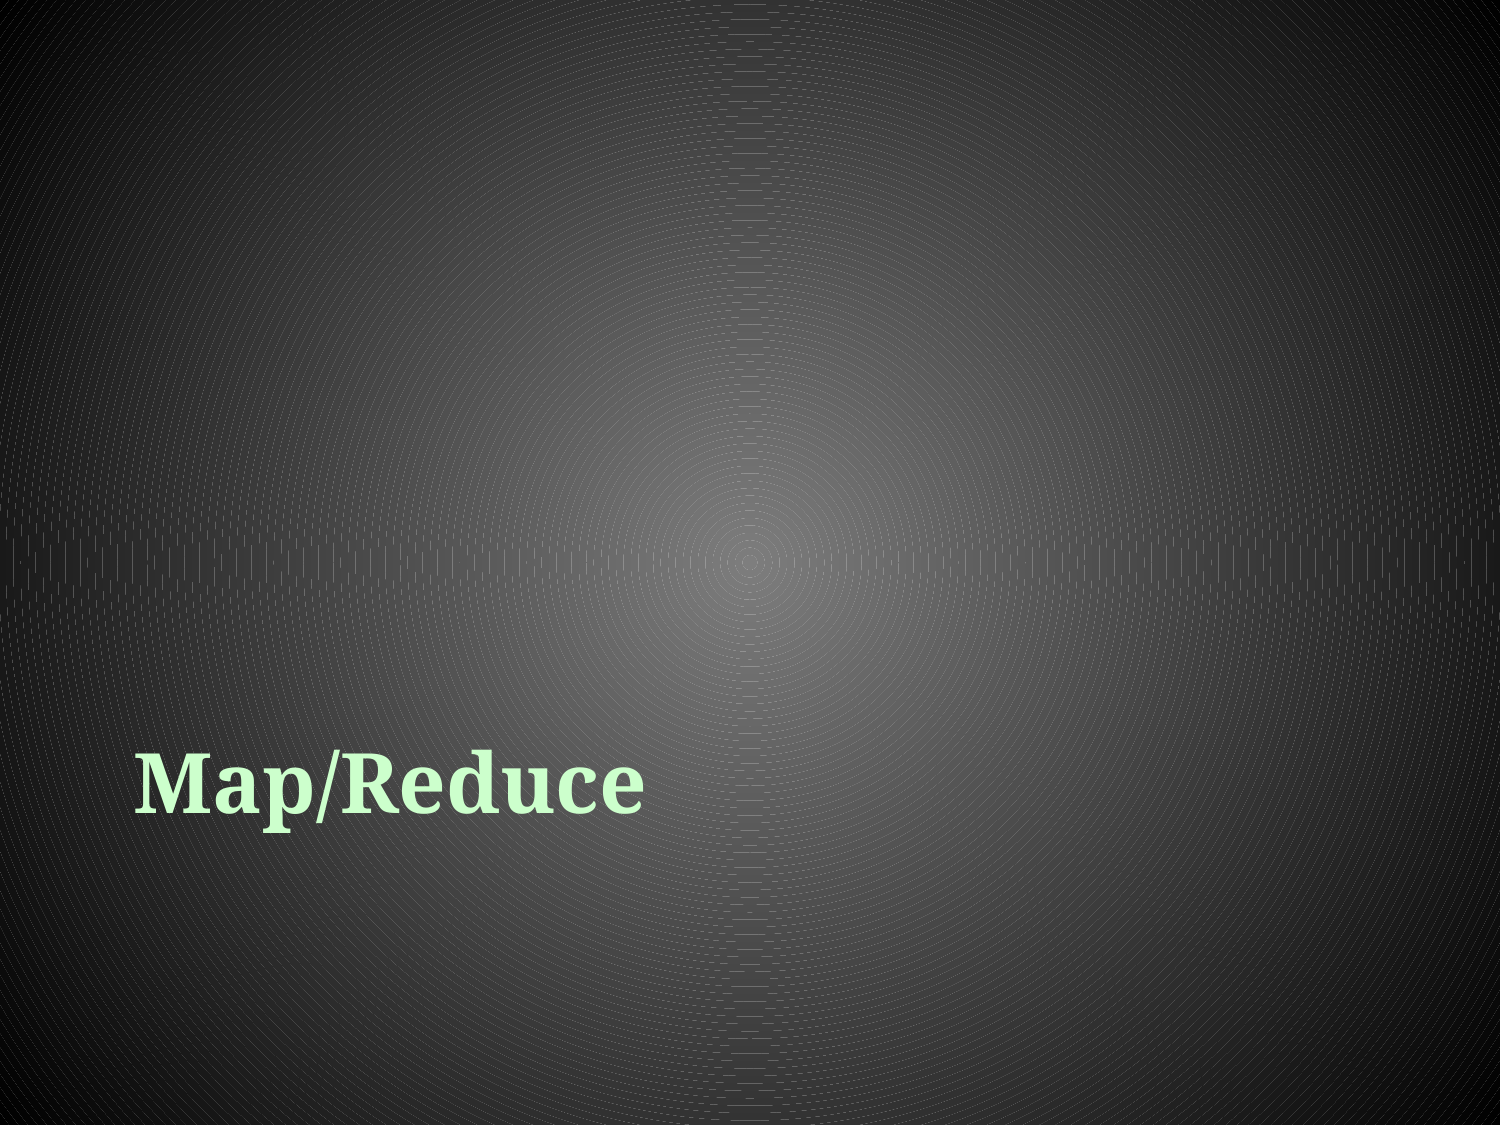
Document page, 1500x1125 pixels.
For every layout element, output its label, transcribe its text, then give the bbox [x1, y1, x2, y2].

title Map/Reduce [118, 722, 1394, 947]
